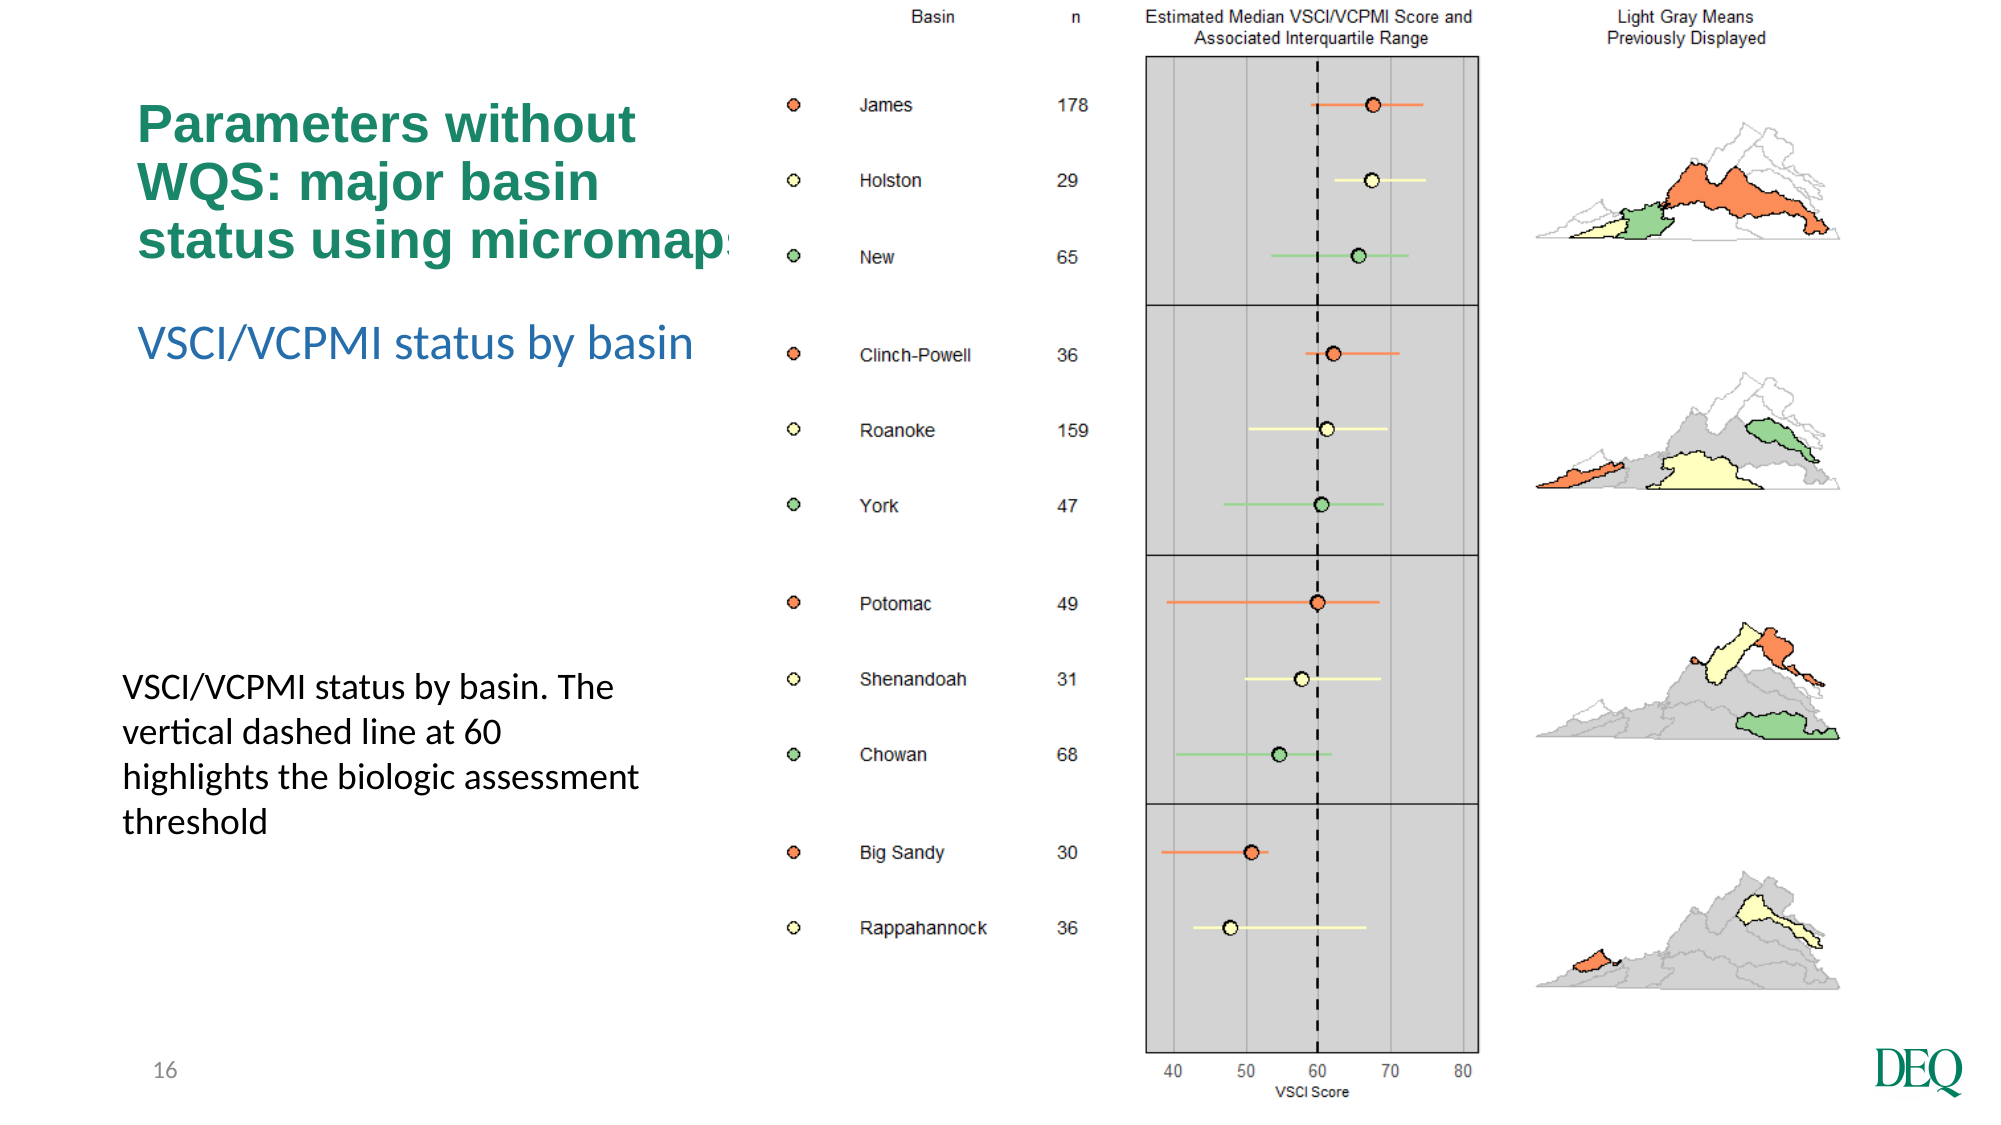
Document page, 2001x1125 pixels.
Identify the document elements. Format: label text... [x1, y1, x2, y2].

text_box VSCI/VCPMI status by basin [123, 301, 710, 377]
picture [729, 0, 1872, 1125]
picture [1874, 1047, 1968, 1099]
title Parameters without WQS: major basin status using micromaps [122, 74, 729, 293]
footer 16 [137, 1035, 729, 1103]
text_box VSCI/VCPMI status by basin. The vertical dashed line at 60 highlights the biologic assessment threshold [107, 654, 662, 850]
